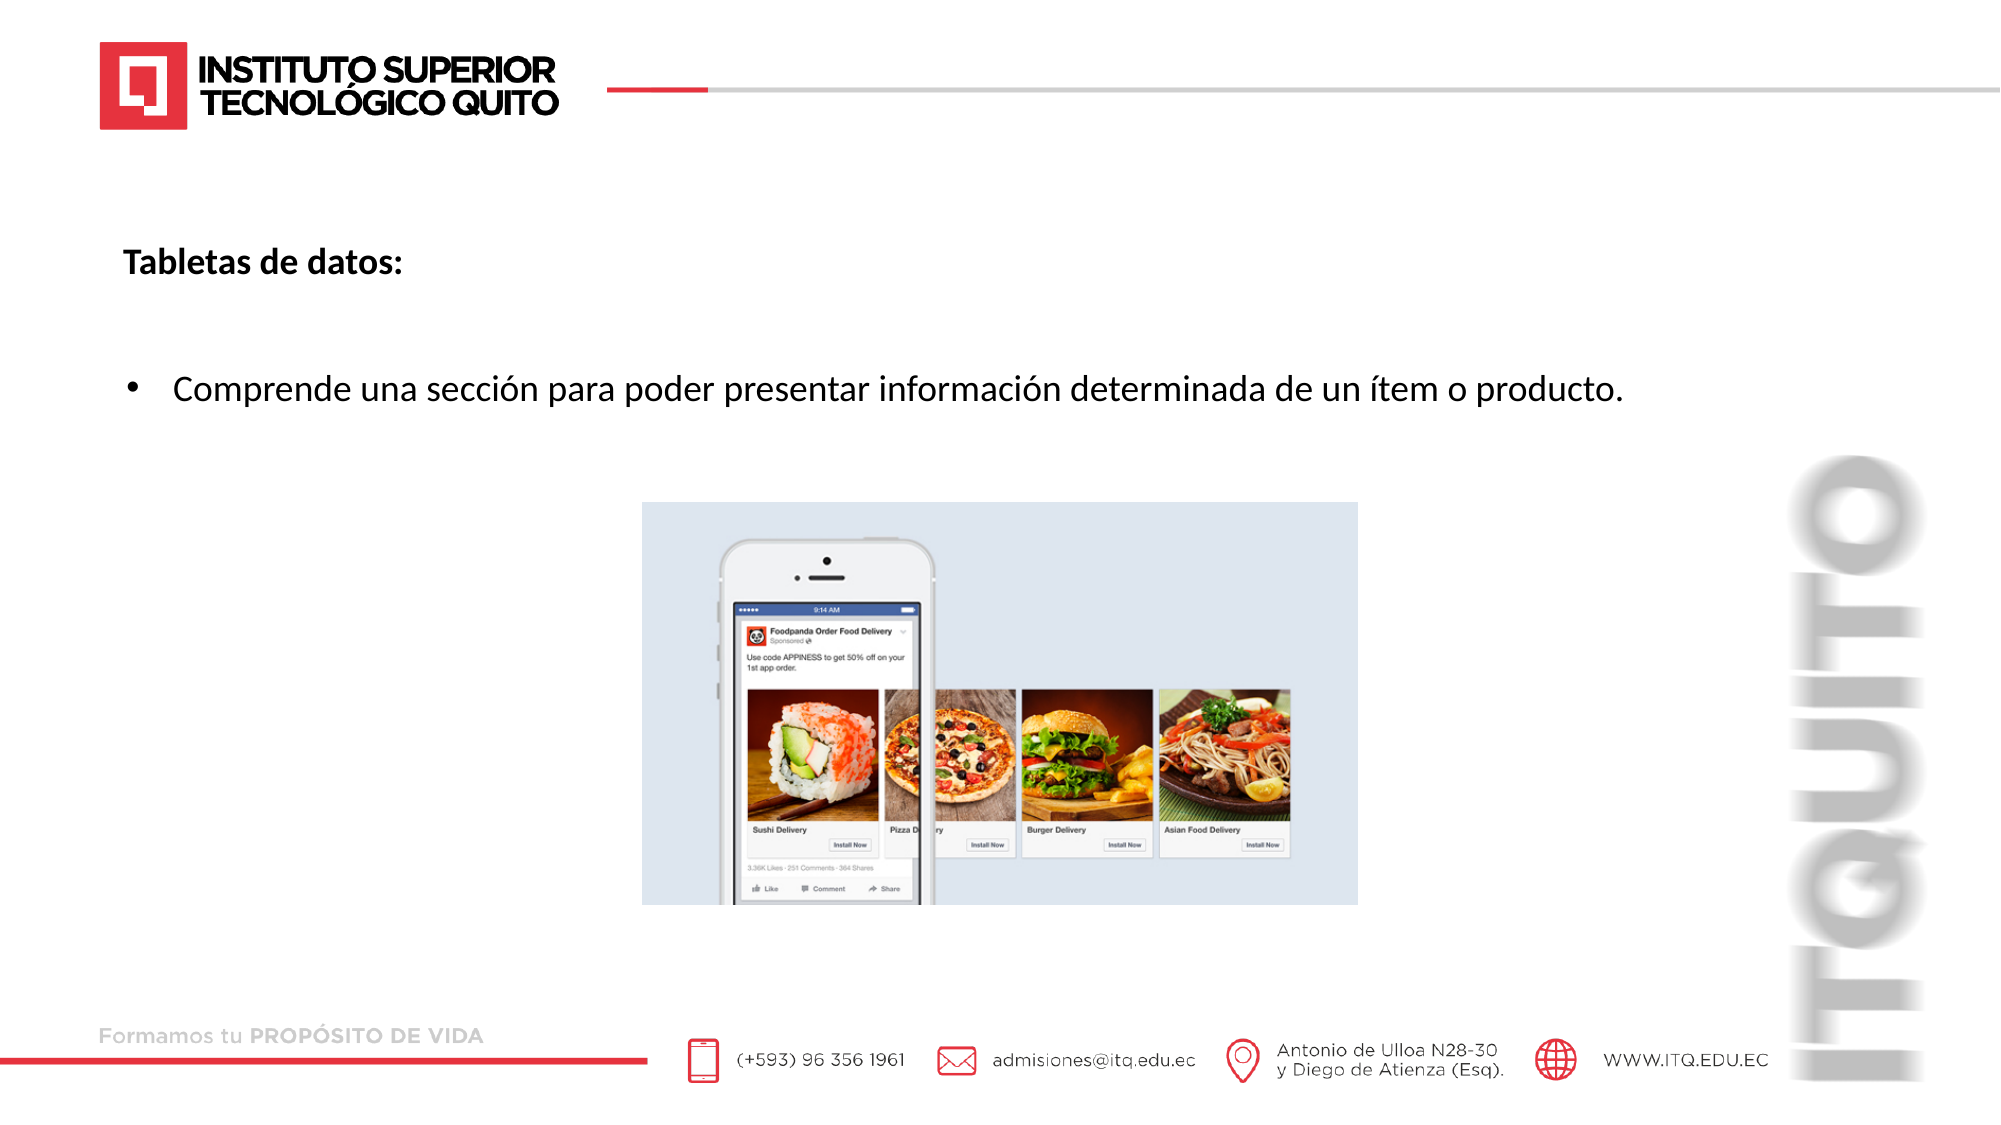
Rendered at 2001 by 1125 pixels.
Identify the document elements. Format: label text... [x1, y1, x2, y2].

picture [0, 42, 2000, 1083]
text_box Comprende una sección para poder presentar información determinada de un ítem o producto. [111, 356, 1641, 462]
text_box Tabletas de datos: [108, 229, 419, 290]
